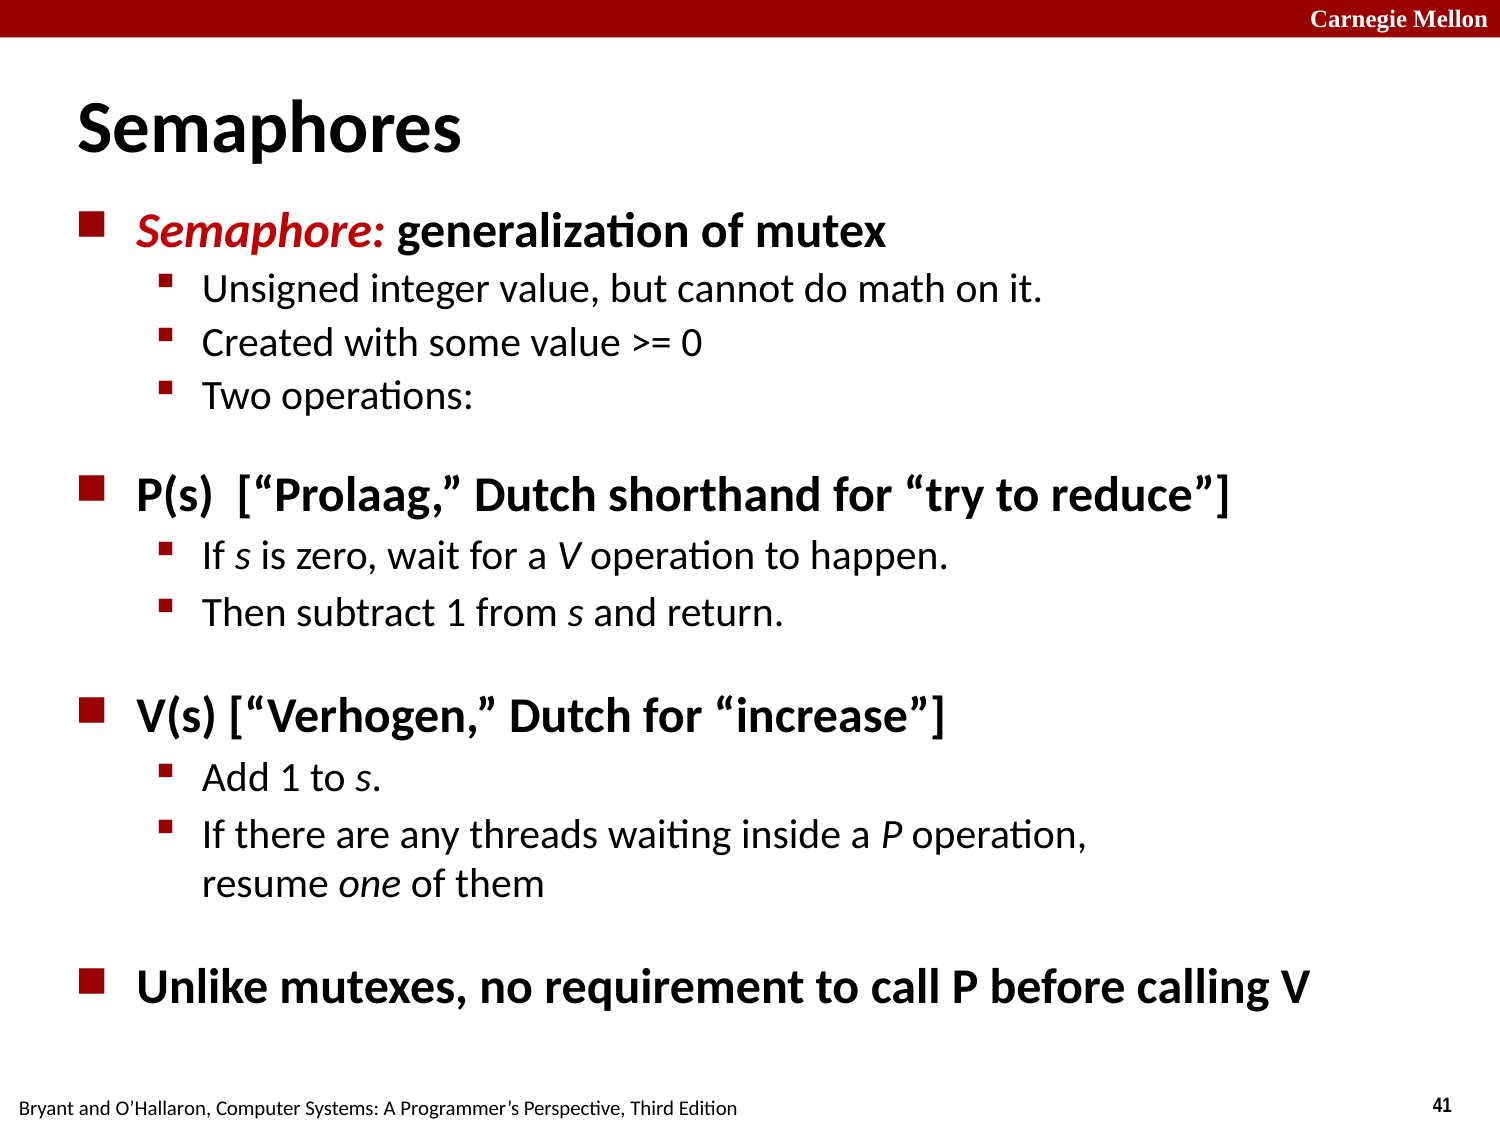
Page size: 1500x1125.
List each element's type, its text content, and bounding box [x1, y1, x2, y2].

list Semaphore: generalization of mutex Unsigned integer value, but cannot do math on it. Created with some value >= 0 Two operations: P(s) [“Prolaag,” Dutch shorthand for “try to reduce”] If s is zero, wait for a V operation to happen. Then subtract 1 from s and return. V(s) [“Verhogen,” Dutch for “increase”] Add 1 to s. If there are any threads waiting inside a P operation, resume one of them Unlike mutexes, no requirement to call P before calling V [64, 196, 1484, 1088]
title Semaphores [62, 74, 1336, 170]
